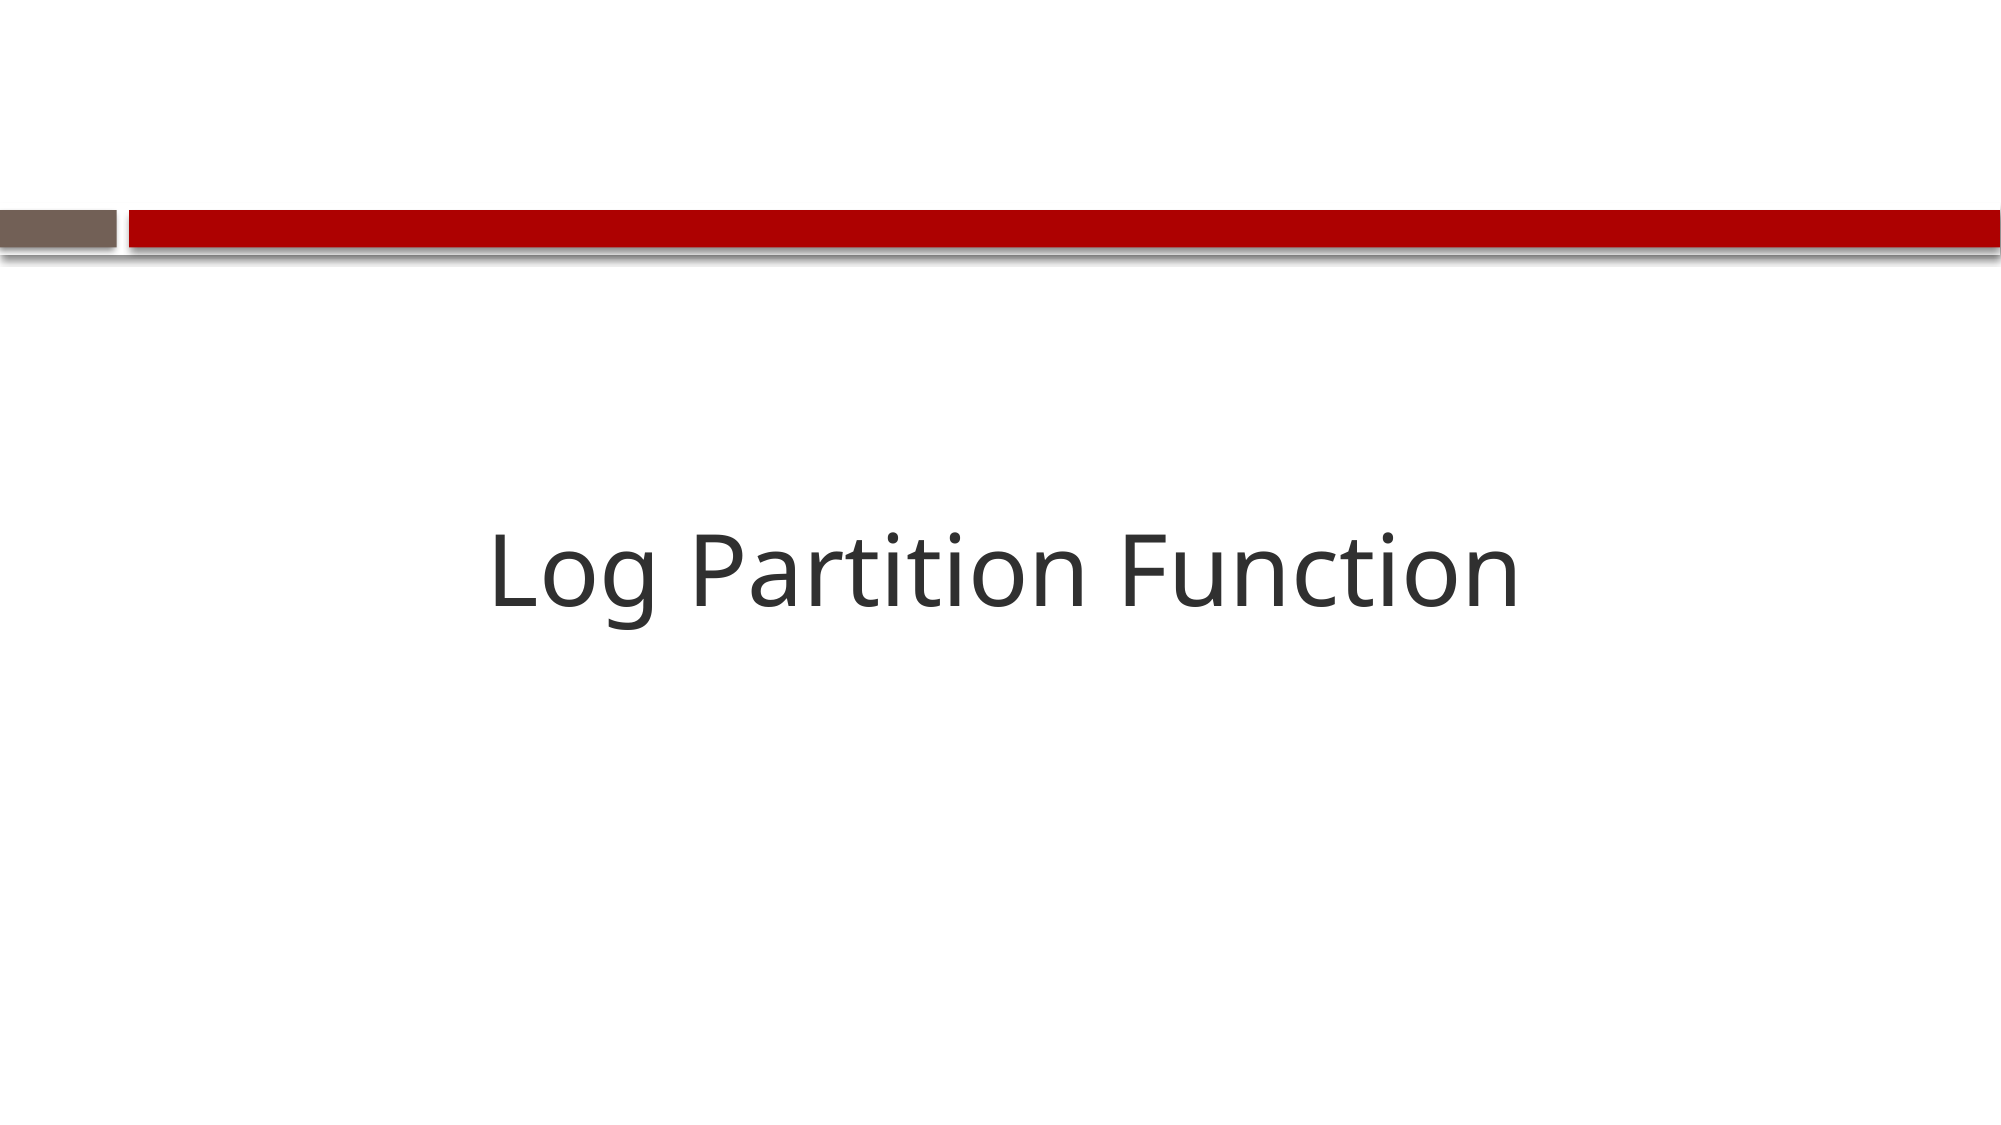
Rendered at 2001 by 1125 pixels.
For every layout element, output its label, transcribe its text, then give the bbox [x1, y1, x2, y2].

title Log Partition Function [472, 485, 1841, 648]
